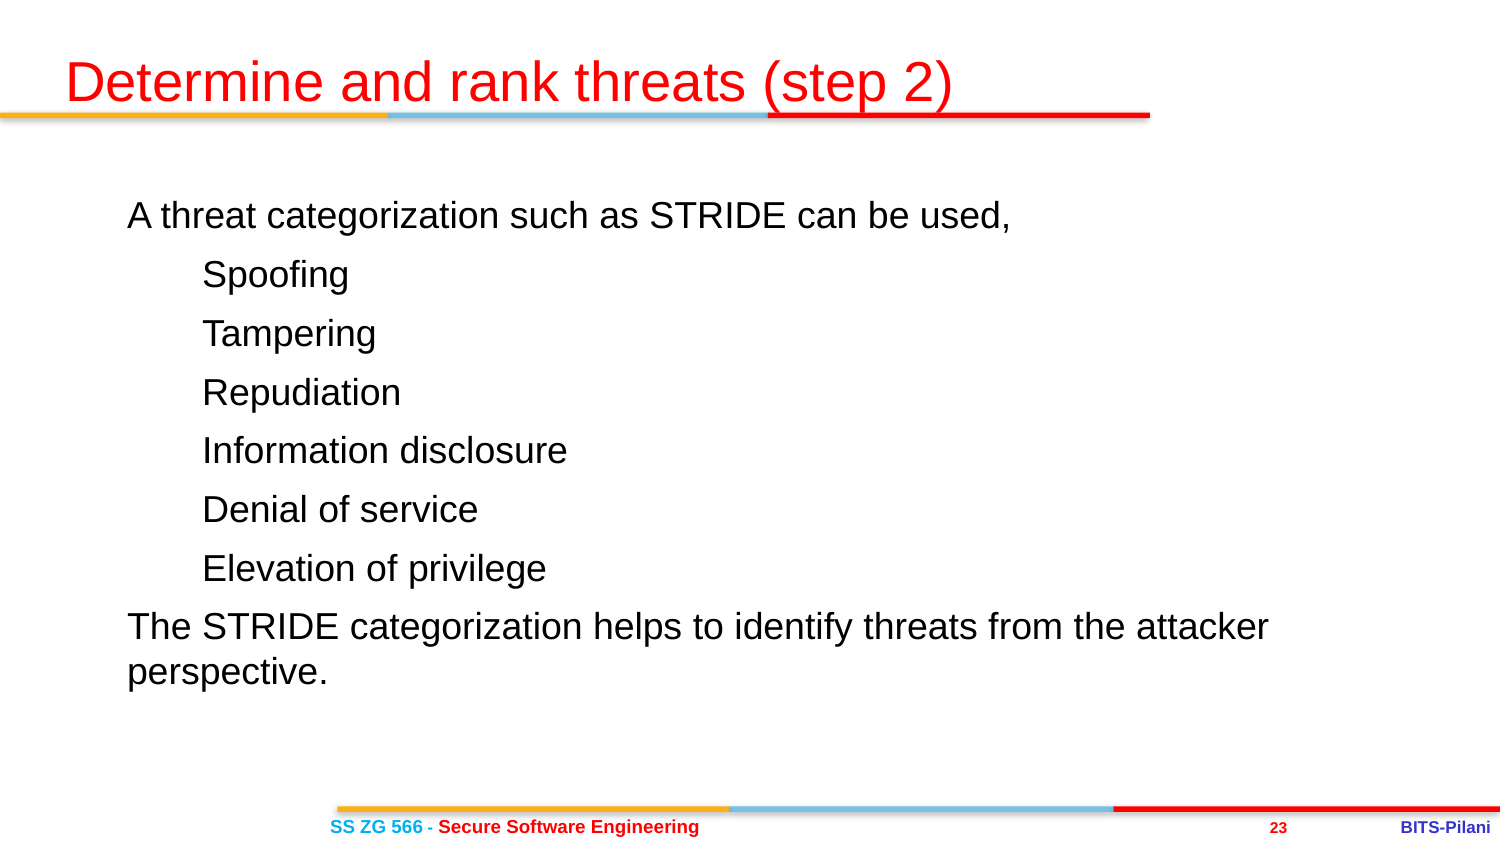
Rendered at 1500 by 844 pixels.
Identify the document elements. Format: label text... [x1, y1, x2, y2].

list A threat categorization such as STRIDE can be used, Spoofing Tampering Repudiation Information disclosure Denial of service Elevation of privilege The STRIDE categorization helps to identify threats from the attacker perspective. [112, 183, 1400, 741]
list Determine and rank threats (step 2) [50, 25, 1088, 144]
